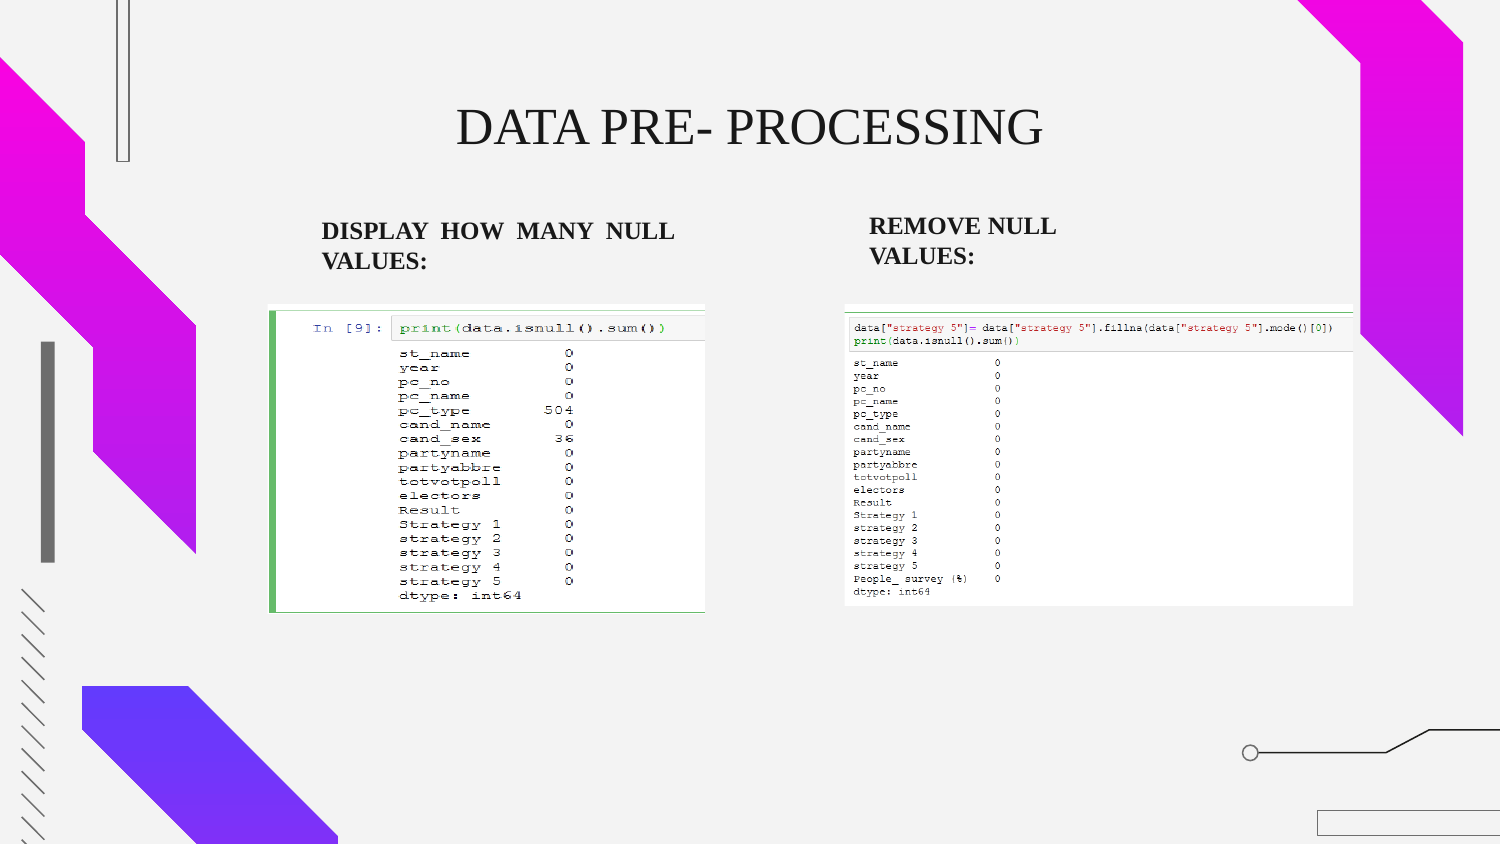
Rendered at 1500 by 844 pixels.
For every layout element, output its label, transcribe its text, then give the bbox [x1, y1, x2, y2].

title DATA PRE- PROCESSING [81, 77, 1419, 168]
title REMOVE NULL VALUES: [854, 207, 1181, 302]
title DISPLAY HOW MANY NULL VALUES: [306, 212, 720, 307]
picture [844, 304, 1354, 607]
picture [267, 304, 706, 615]
